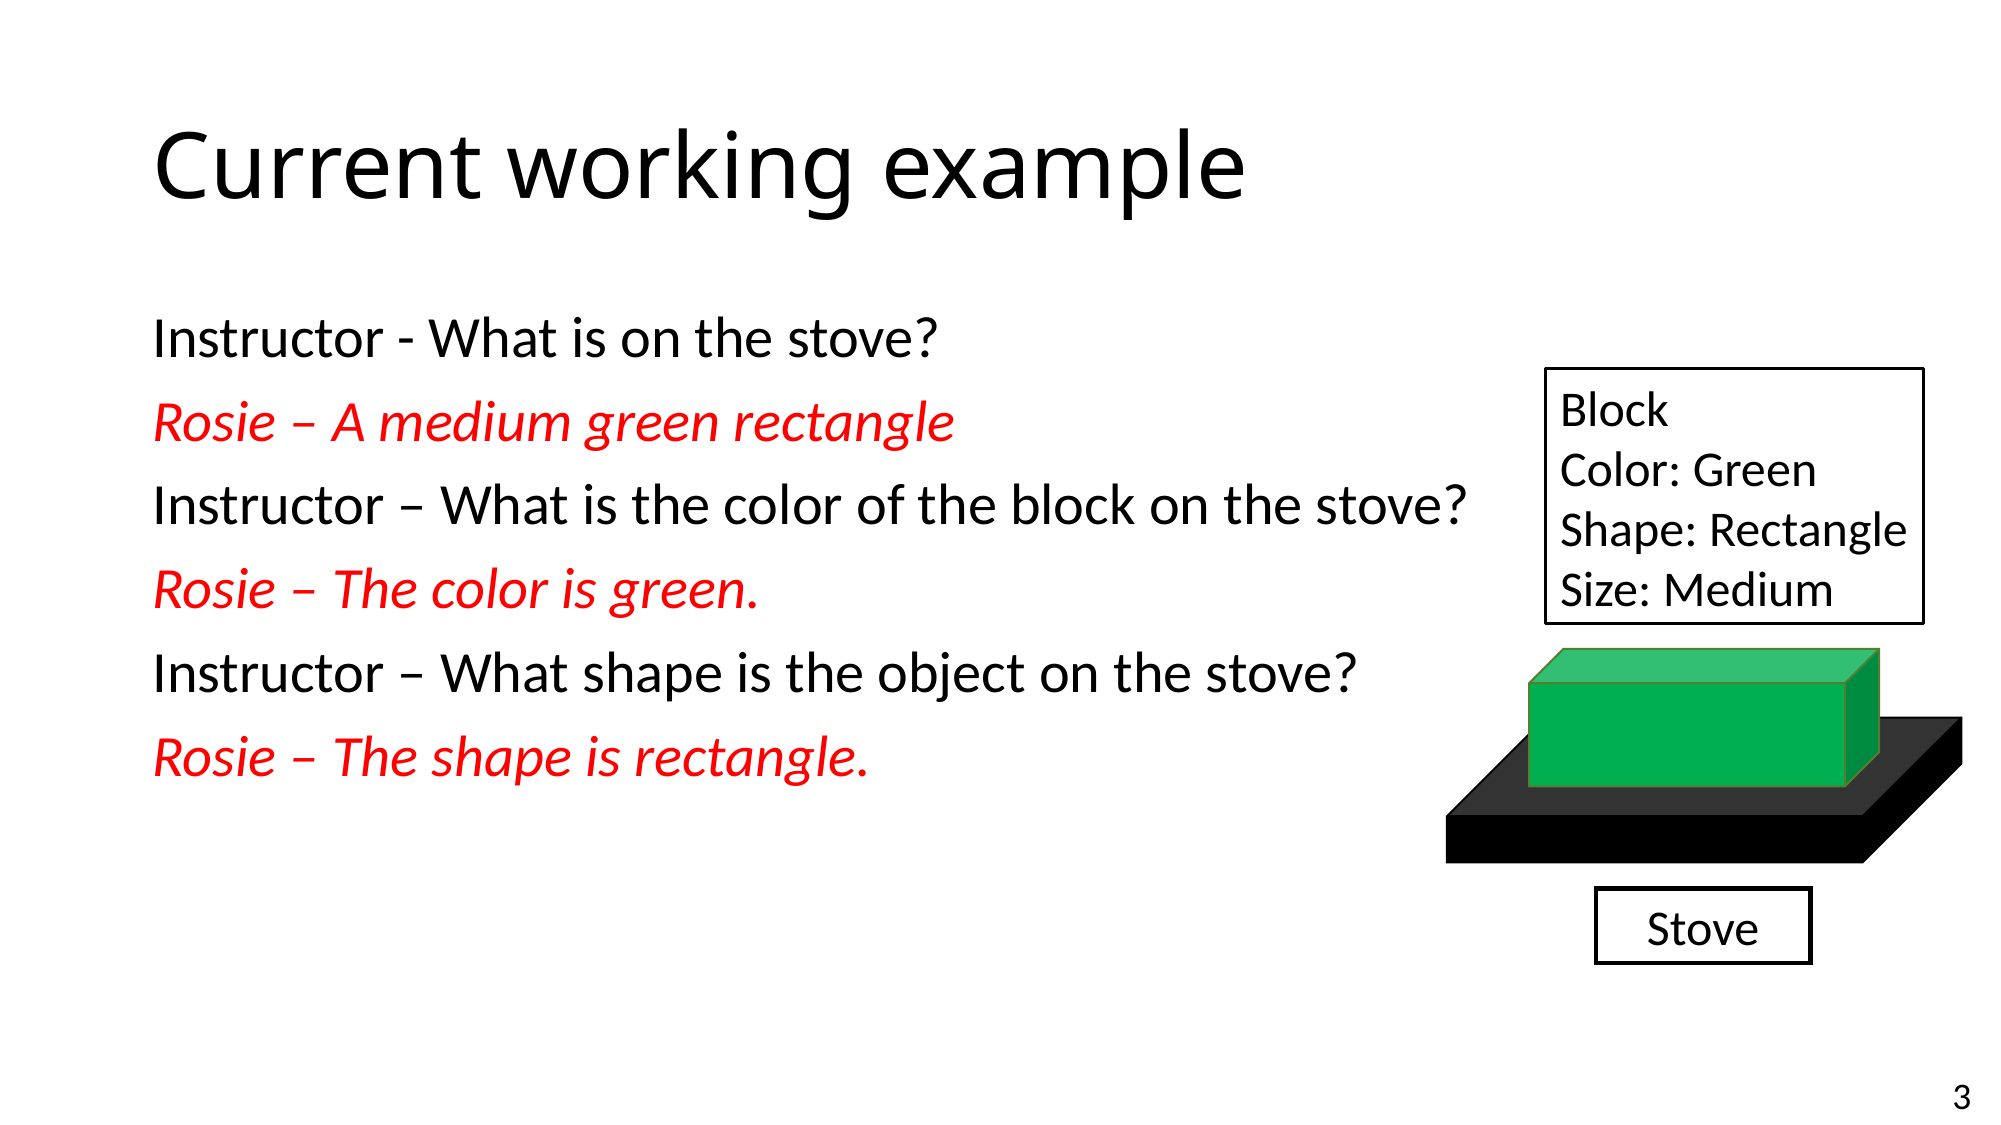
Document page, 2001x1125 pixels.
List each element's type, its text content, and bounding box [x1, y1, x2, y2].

text_box 3 [1937, 1064, 1987, 1125]
text_box [1528, 647, 1881, 788]
title Current working example [137, 59, 1863, 278]
text_box Stove [1595, 887, 1811, 964]
text_box Block Color: Green Shape: Rectangle Size: Medium [1545, 368, 1924, 624]
list Instructor - What is on the stove? Rosie – A medium green rectangle Instructor – What is the color of the block on the stove? Rosie – The color is green. Instructor – What shape is the object on the stove? Rosie – The shape is rectangle. [137, 299, 1863, 1014]
text_box [1445, 716, 1963, 864]
